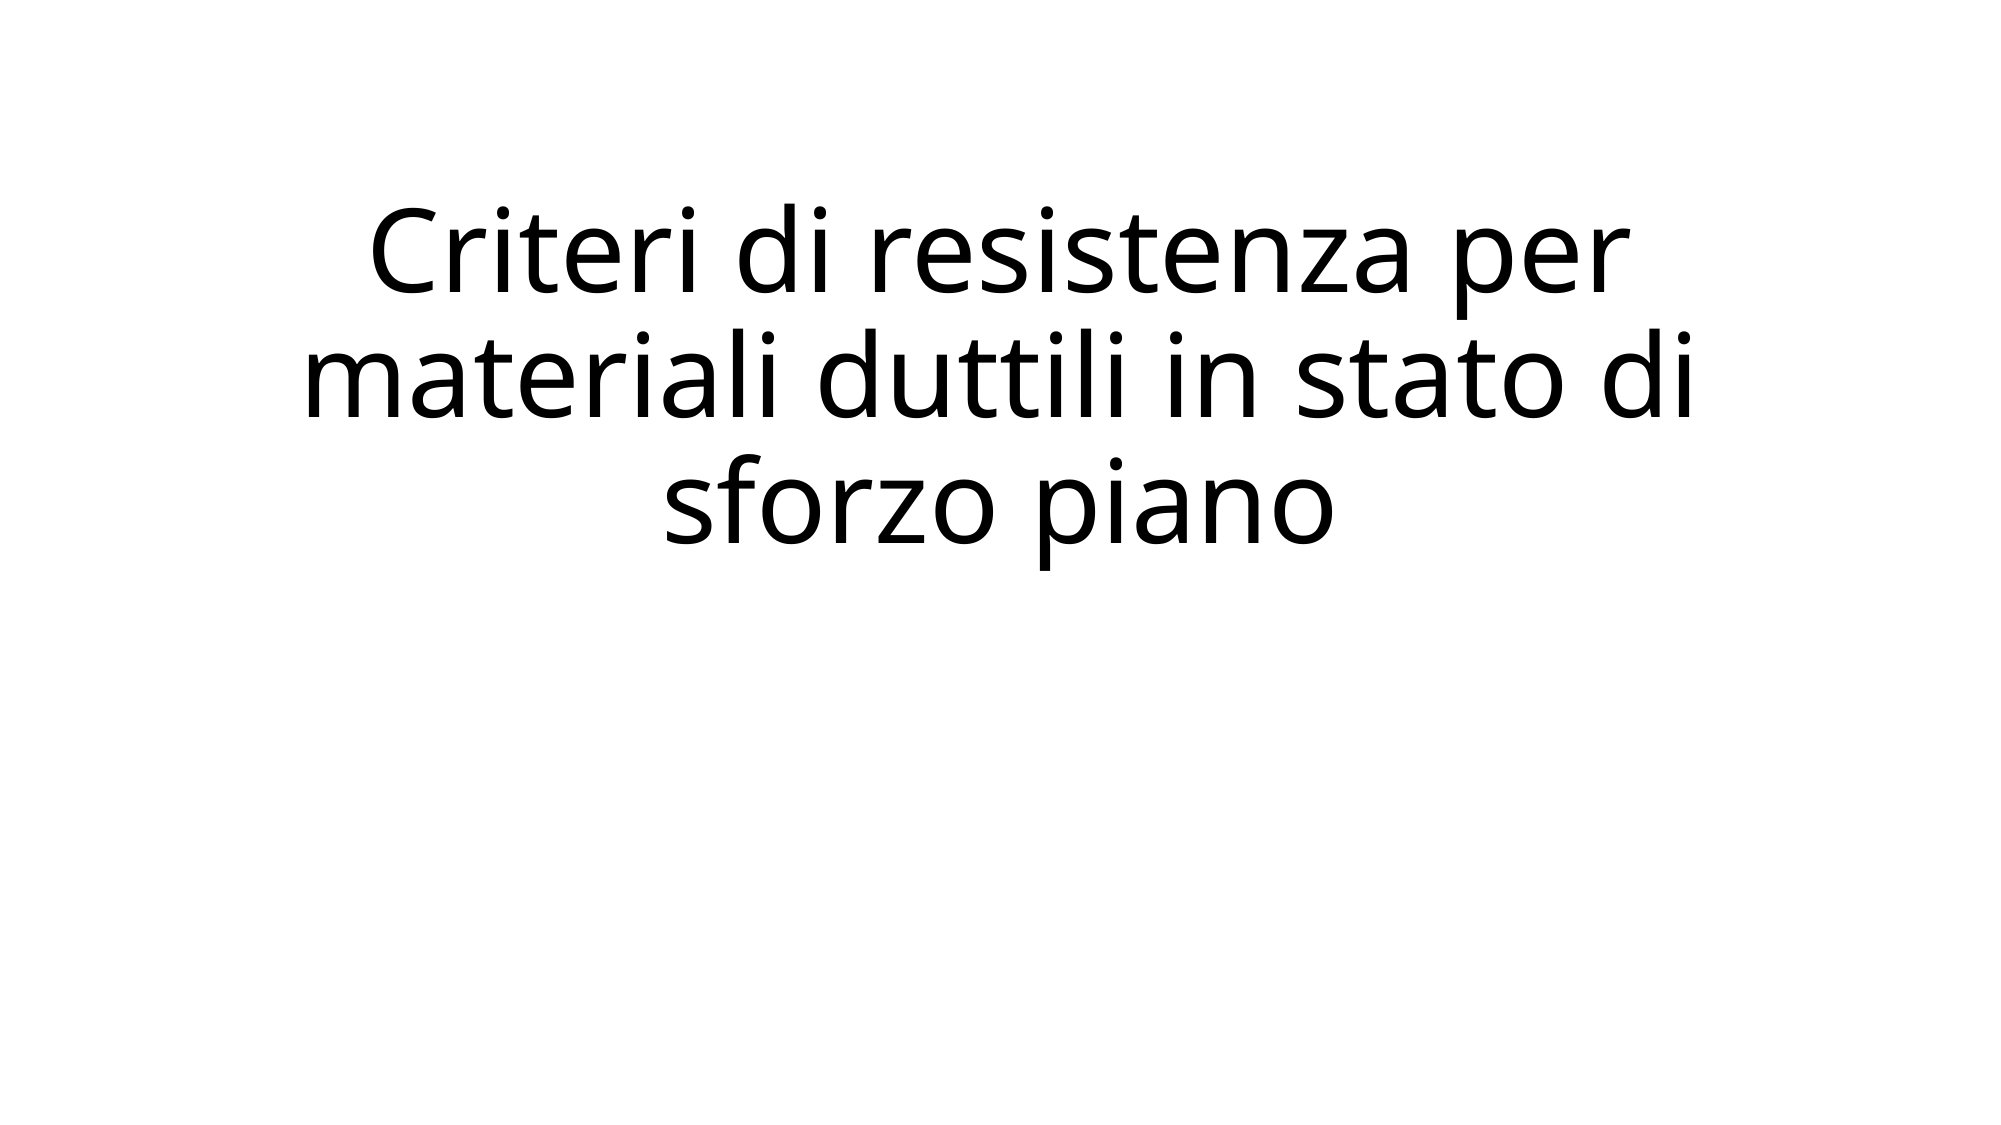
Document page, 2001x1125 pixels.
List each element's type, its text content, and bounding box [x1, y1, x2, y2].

title Criteri di resistenza per materiali duttili in stato di sforzo piano [249, 184, 1750, 576]
